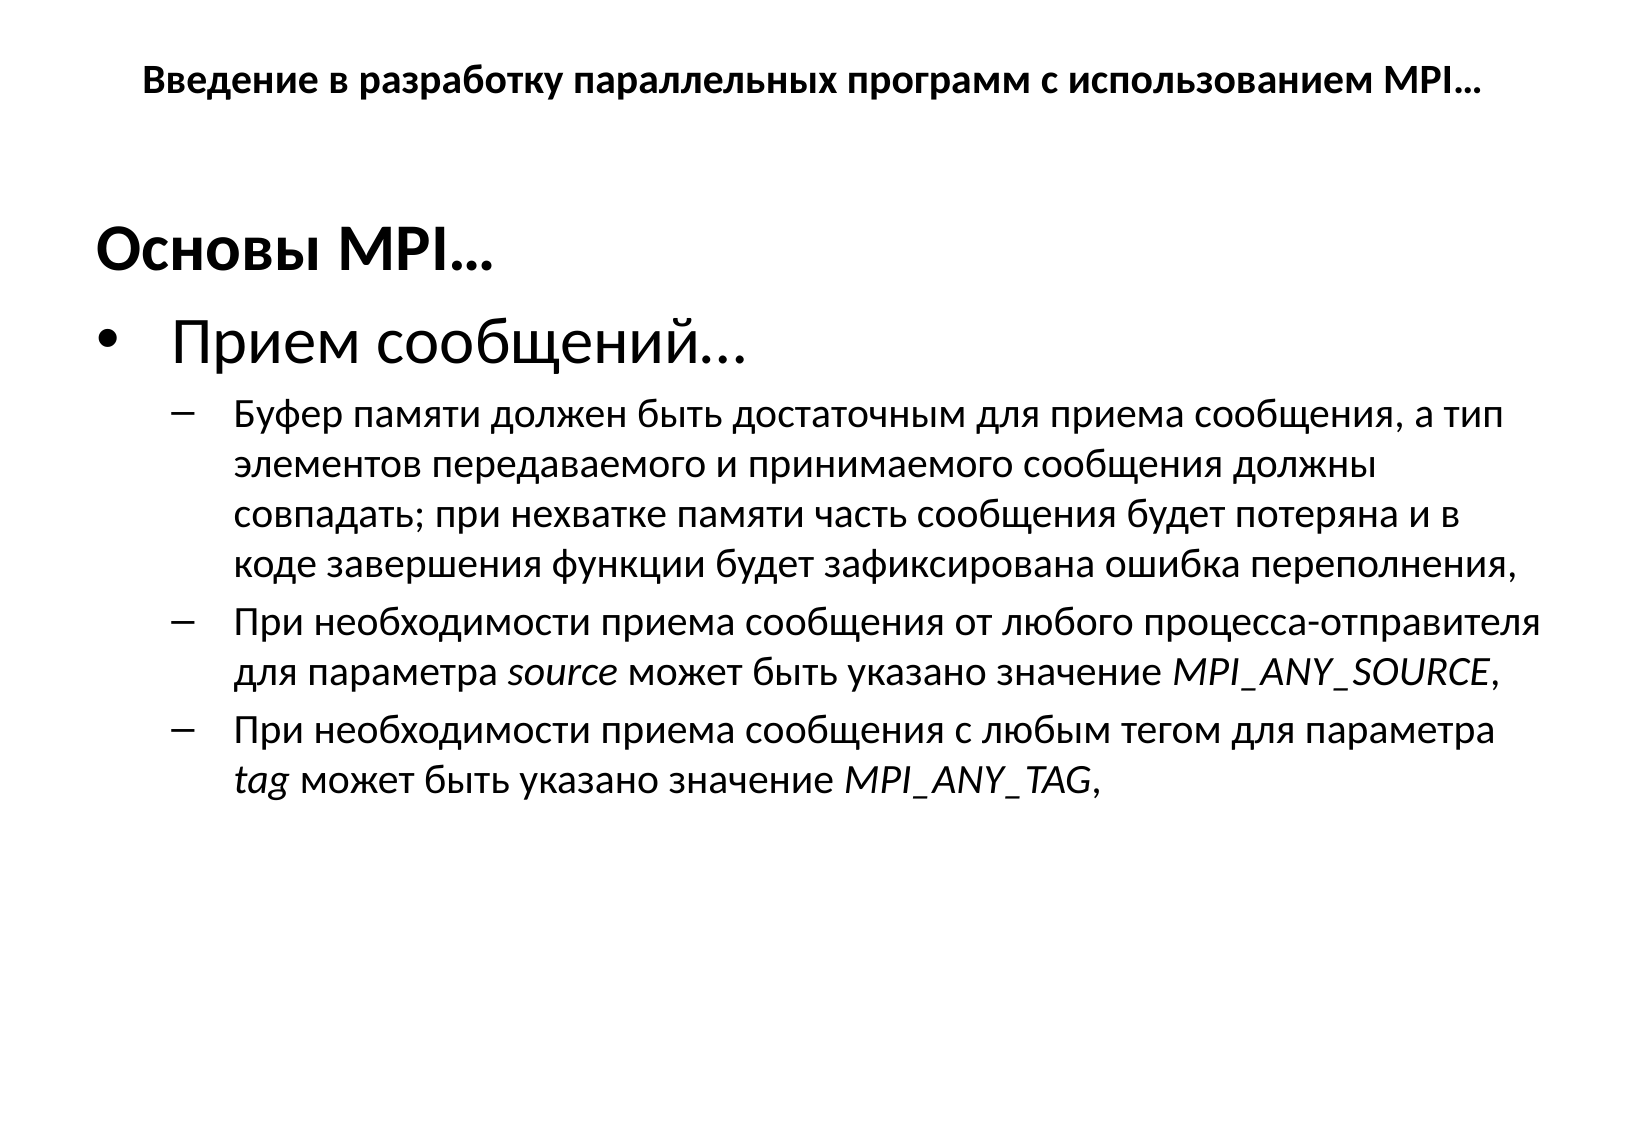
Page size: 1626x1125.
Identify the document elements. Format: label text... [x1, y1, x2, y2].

title Введение в разработку параллельных программ с использованием MPI… [67, 30, 1559, 124]
list Основы MPI… Прием сообщений… Буфер памяти должен быть достаточным для приема сообщения, а тип элементов передаваемого и принимаемого сообщения должны совпадать; при нехватке памяти часть сообщения будет потеряна и в коде завершения функции будет зафиксирована ошибка переполнения, При необходимости приема сообщения от любого процесса-отправителя для параметра source может быть указано значение MPI_ANY_SOURCE, При необходимости приема сообщения с любым тегом для параметра tag может быть указано значение MPI_ANY_TAG, [80, 196, 1569, 1012]
